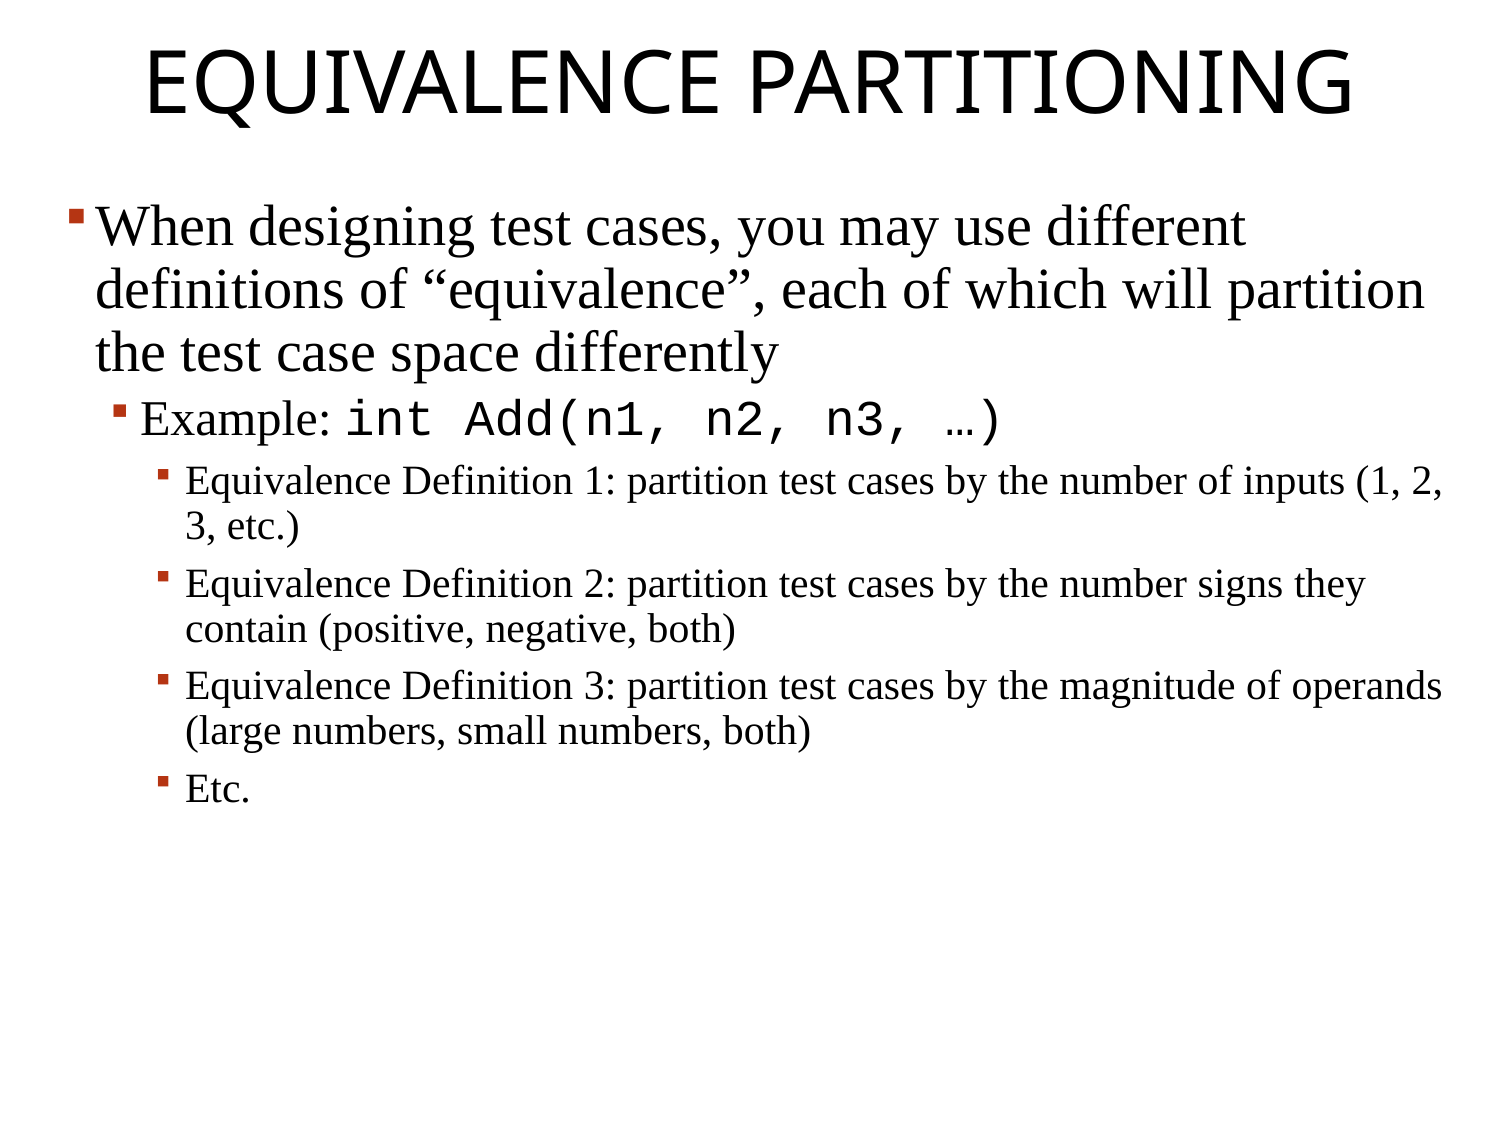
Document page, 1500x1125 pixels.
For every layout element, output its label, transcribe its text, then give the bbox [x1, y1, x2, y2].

title Equivalence Partitioning [0, 0, 1500, 171]
list When designing test cases, you may use different definitions of “equivalence”, each of which will partition the test case space differently Example: int Add(n1, n2, n3, …) Equivalence Definition 1: partition test cases by the number of inputs (1, 2, 3, etc.) Equivalence Definition 2: partition test cases by the number signs they contain (positive, negative, both) Equivalence Definition 3: partition test cases by the magnitude of operands (large numbers, small numbers, both) Etc. [50, 187, 1471, 1013]
